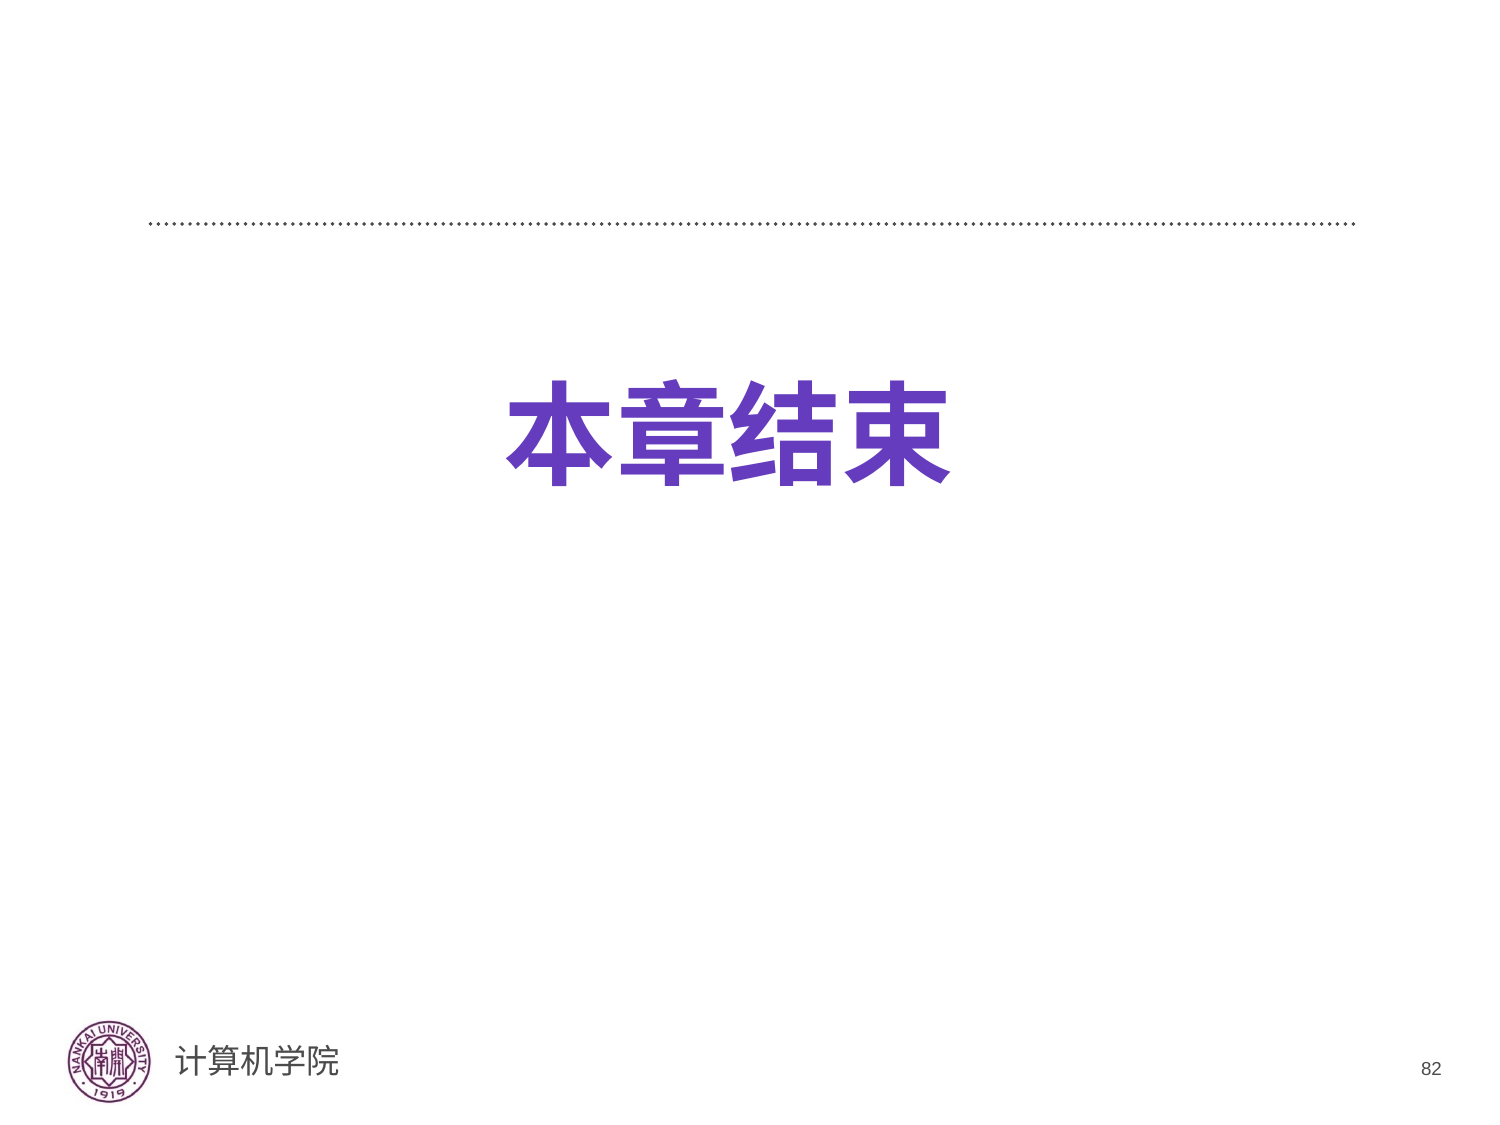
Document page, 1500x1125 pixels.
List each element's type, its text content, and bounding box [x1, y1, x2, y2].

text_box 本章结束 [488, 356, 969, 507]
picture [64, 1017, 154, 1106]
slide_number 82 [1308, 1048, 1458, 1093]
